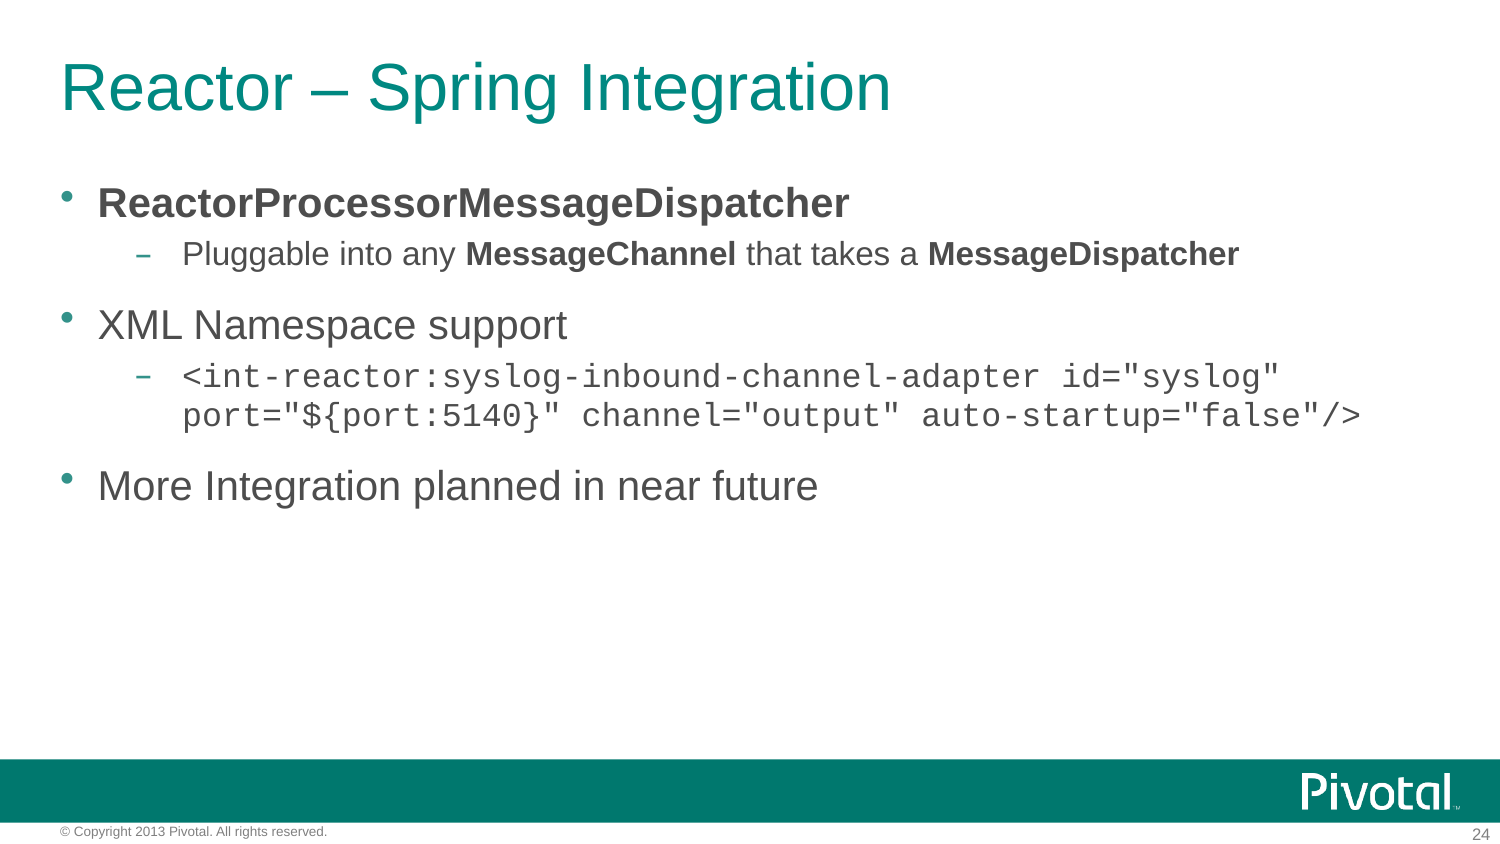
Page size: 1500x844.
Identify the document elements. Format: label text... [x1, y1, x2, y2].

title Reactor – Spring Integration [60, 53, 1440, 129]
picture [1302, 773, 1460, 810]
list ReactorProcessorMessageDispatcher Pluggable into any MessageChannel that takes a MessageDispatcher XML Namespace support <int-reactor:syslog-inbound-channel-adapter id="syslog" port="${port:5140}" channel="output" auto-startup="false"/> More Integration planned in near future [60, 176, 1440, 732]
